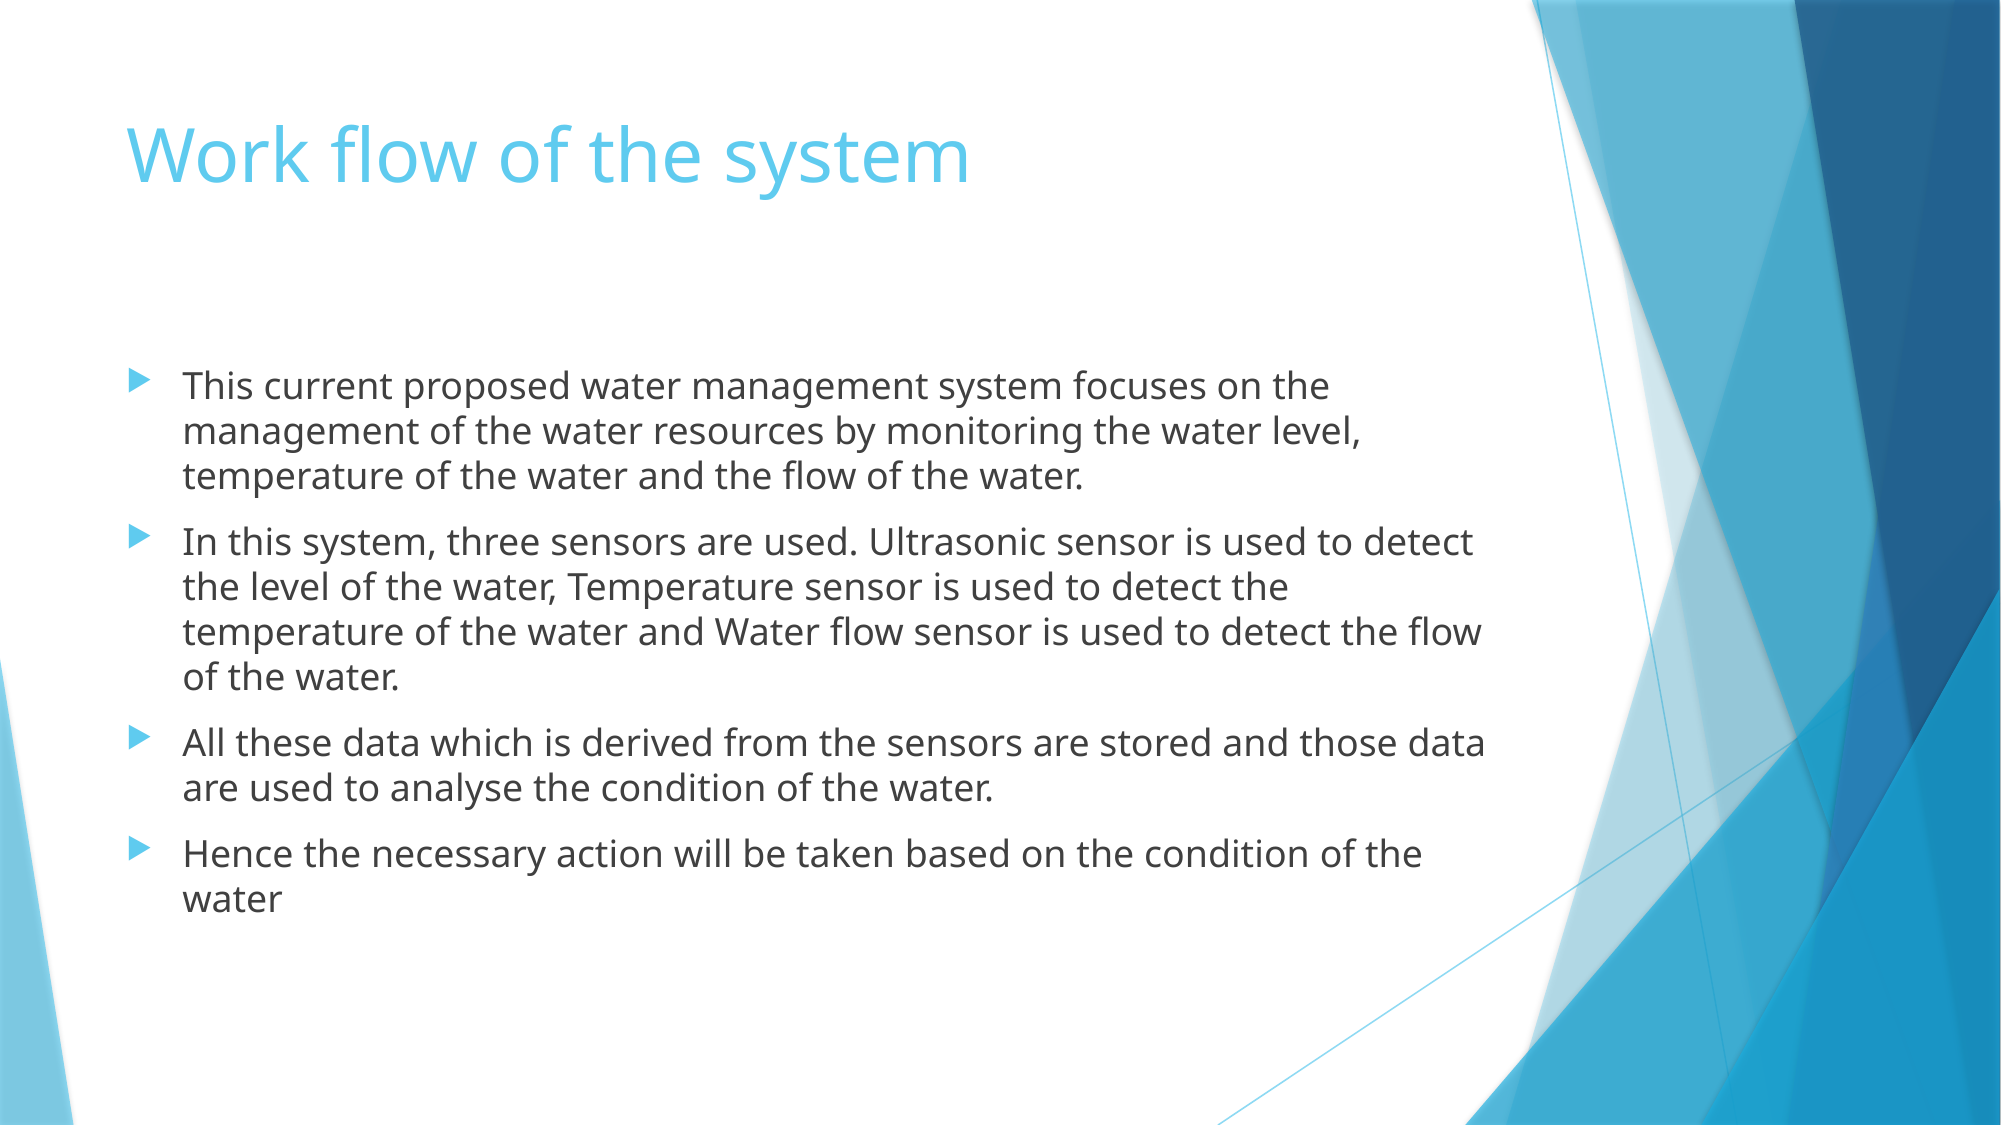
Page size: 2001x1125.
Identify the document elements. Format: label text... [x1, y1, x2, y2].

title Work flow of the system [111, 99, 1522, 317]
list This current proposed water management system focuses on the management of the water resources by monitoring the water level, temperature of the water and the flow of the water. In this system, three sensors are used. Ultrasonic sensor is used to detect the level of the water, Temperature sensor is used to detect the temperature of the water and Water flow sensor is used to detect the flow of the water. All these data which is derived from the sensors are stored and those data are used to analyse the condition of the water. Hence the necessary action will be taken based on the condition of the water [111, 354, 1522, 992]
